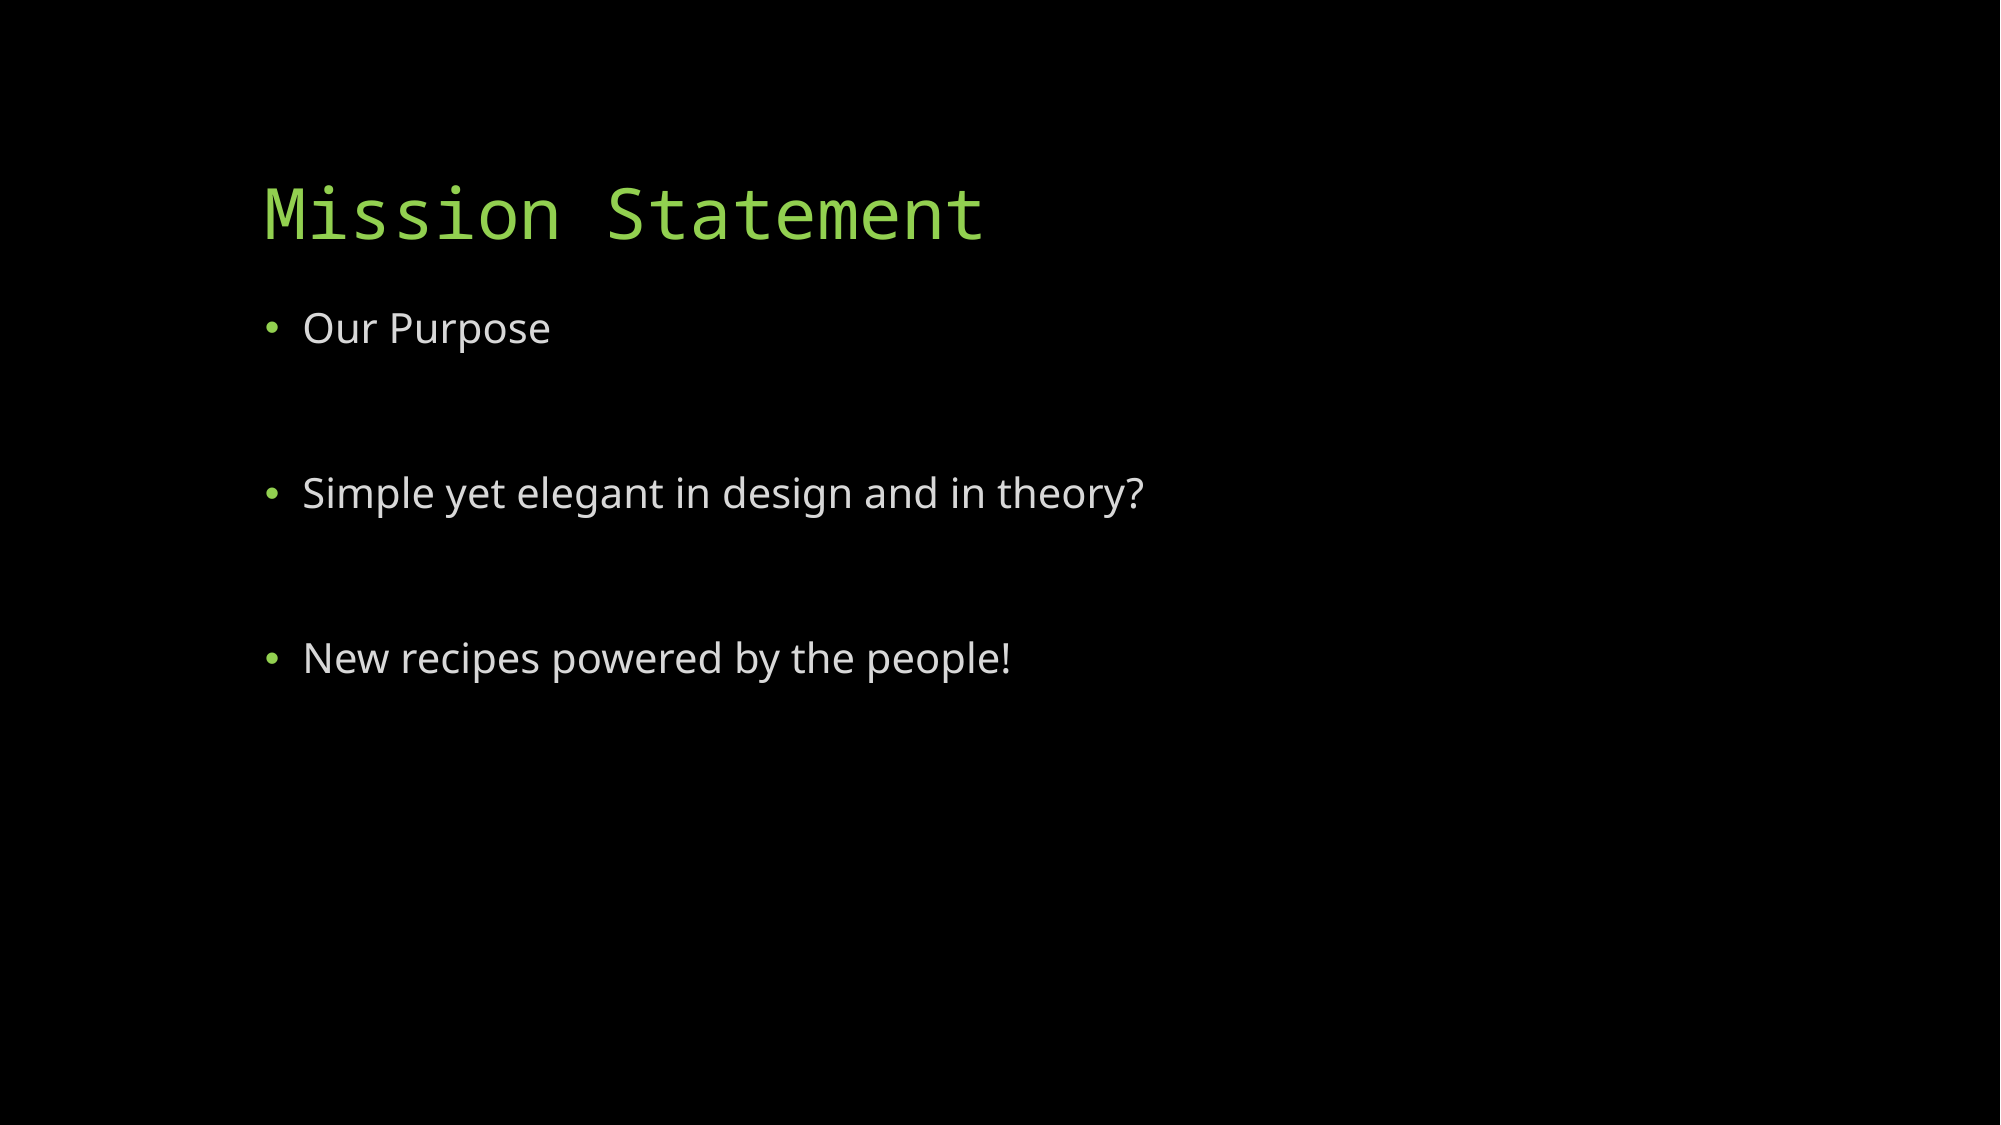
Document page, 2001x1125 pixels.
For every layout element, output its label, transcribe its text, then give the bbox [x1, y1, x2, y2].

list Our Purpose Simple yet elegant in design and in theory? New recipes powered by the people! [249, 299, 1750, 1000]
title Mission Statement [249, 75, 1750, 263]
